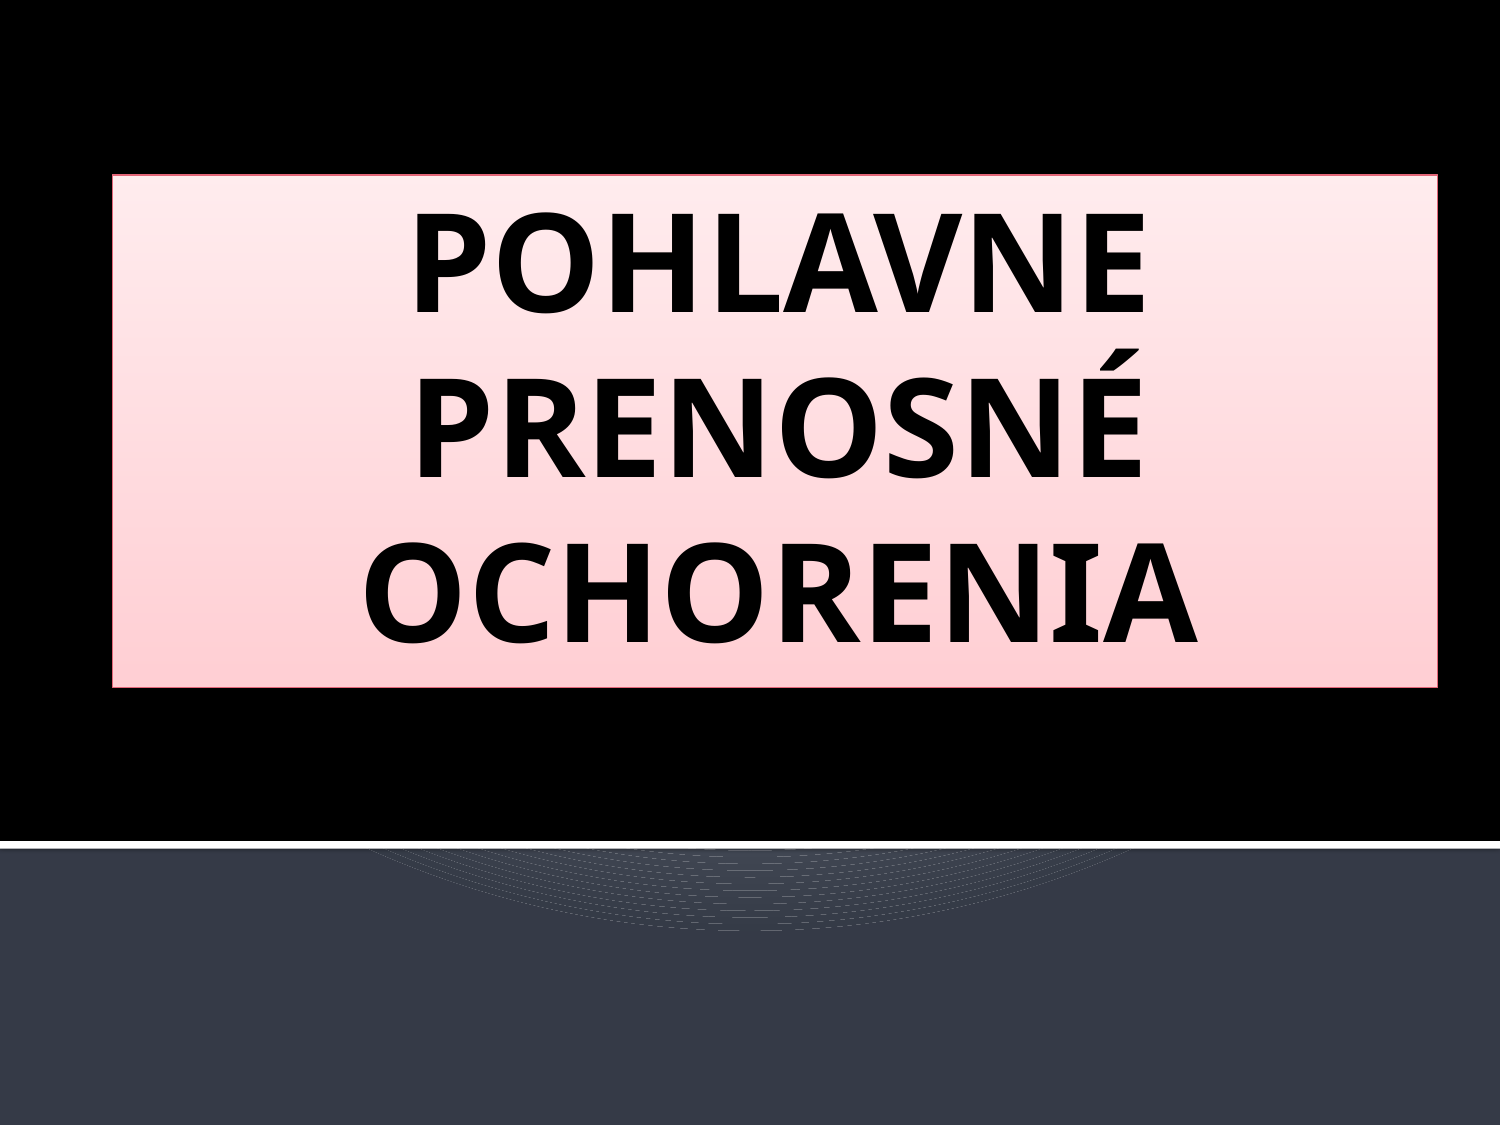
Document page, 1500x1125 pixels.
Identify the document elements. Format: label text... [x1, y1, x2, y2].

title POHLAVNE PRENOSNÉ OCHORENIA [112, 174, 1438, 688]
